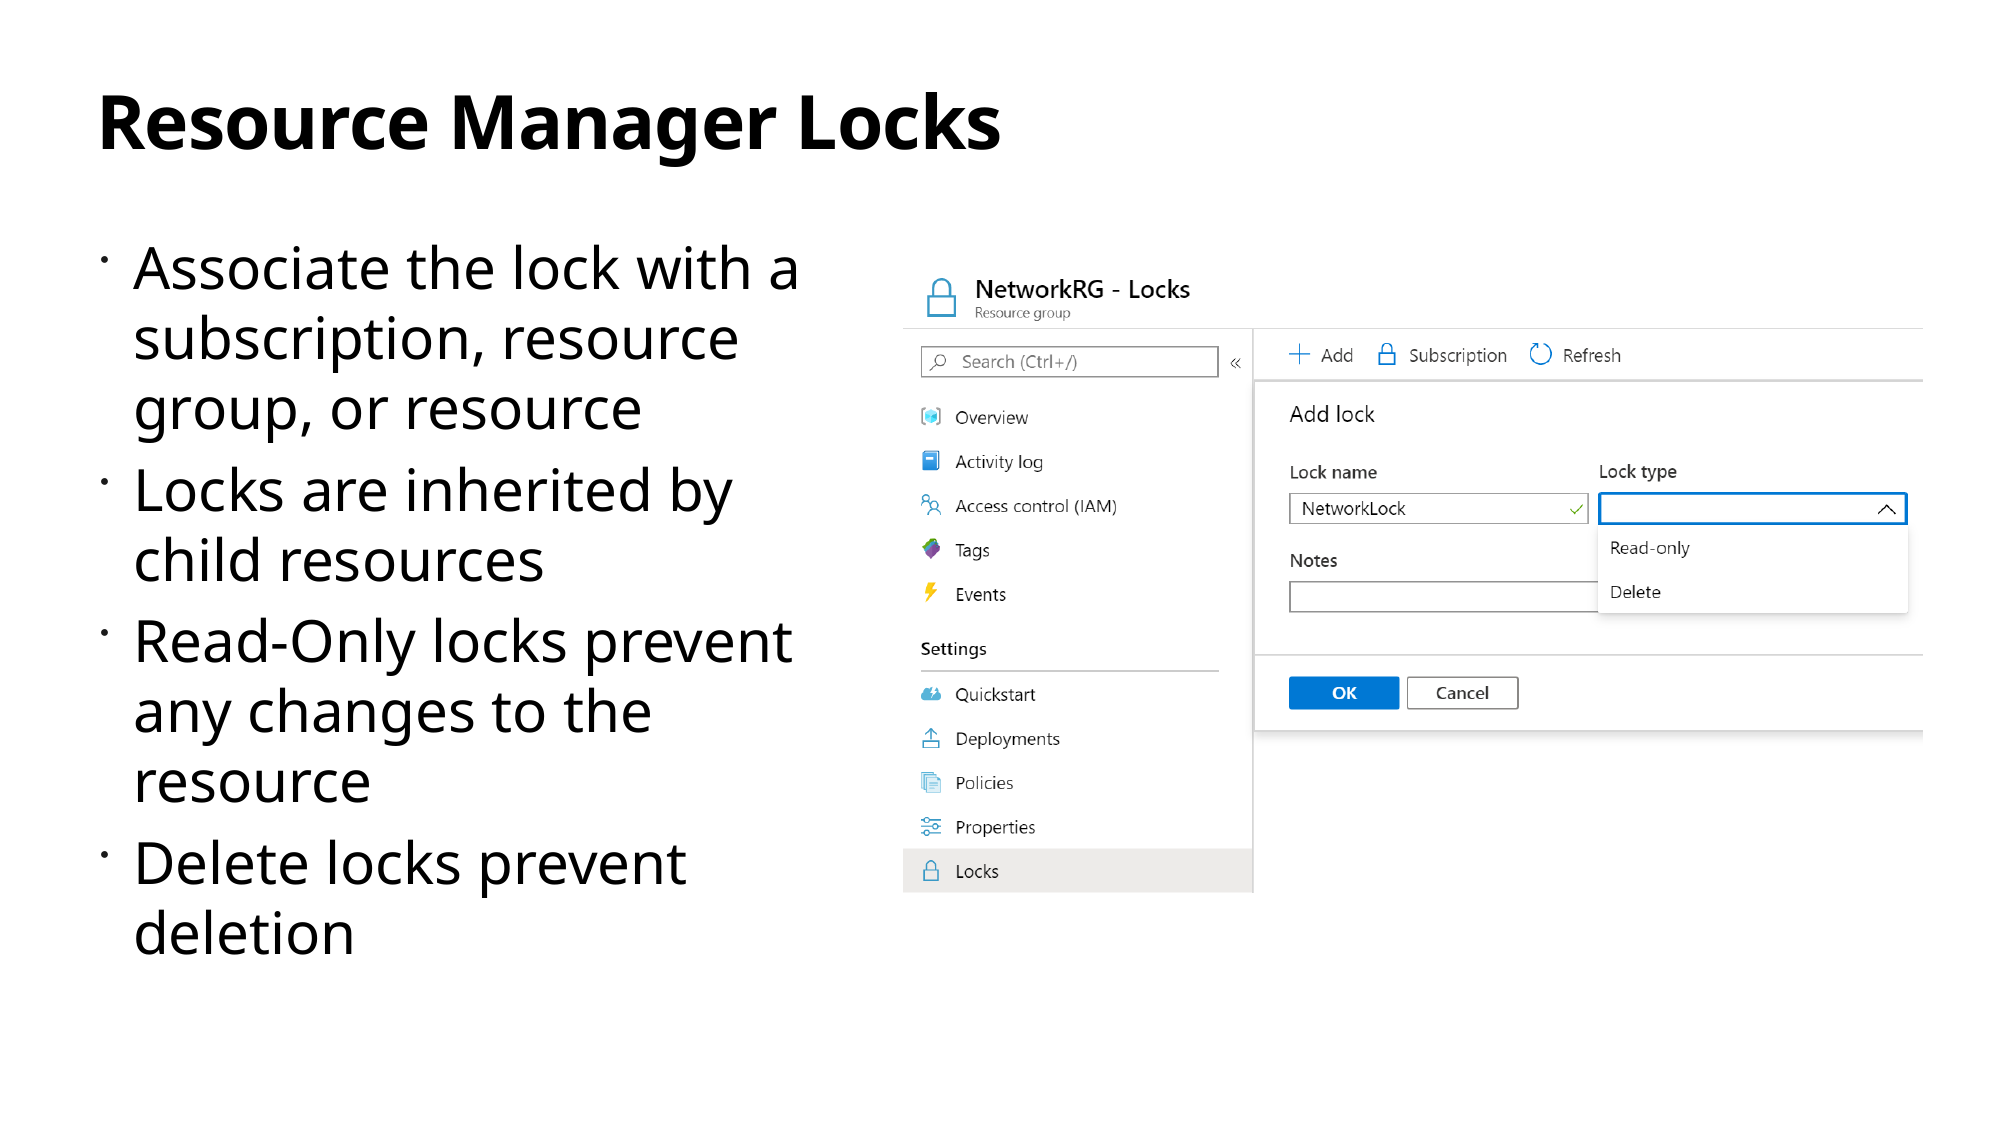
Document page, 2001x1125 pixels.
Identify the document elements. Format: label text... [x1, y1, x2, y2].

list Associate the lock with a subscription, resource group, or resource Locks are inherited by child resources Read-Only locks prevent any changes to the resource Delete locks prevent deletion [95, 231, 868, 557]
picture [902, 269, 1923, 893]
title Resource Manager Locks [96, 75, 1904, 166]
